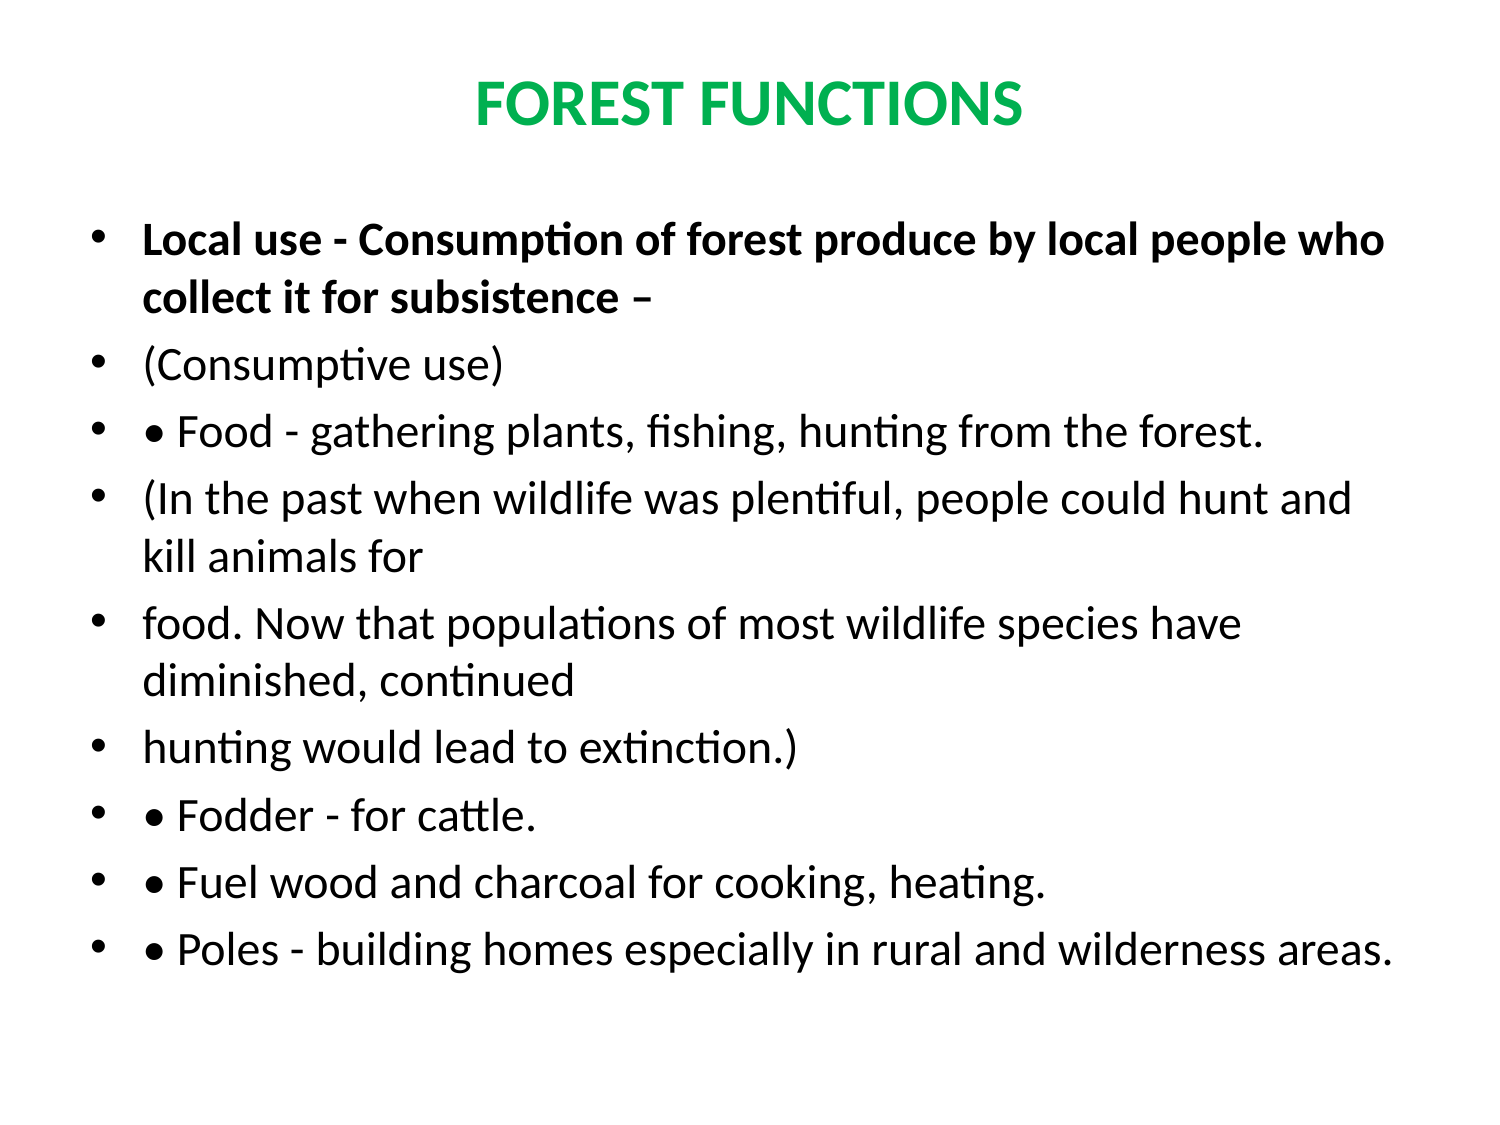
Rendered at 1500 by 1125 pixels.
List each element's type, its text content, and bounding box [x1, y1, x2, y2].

list Local use - Consumption of forest produce by local people who collect it for subsistence – (Consumptive use) • Food - gathering plants, fishing, hunting from the forest. (In the past when wildlife was plentiful, people could hunt and kill animals for food. Now that populations of most wildlife species have diminished, continued hunting would lead to extinction.) • Fodder - for cattle. • Fuel wood and charcoal for cooking, heating. • Poles - building homes especially in rural and wilderness areas. [75, 200, 1425, 1005]
title FOREST FUNCTIONS [75, 45, 1425, 200]
